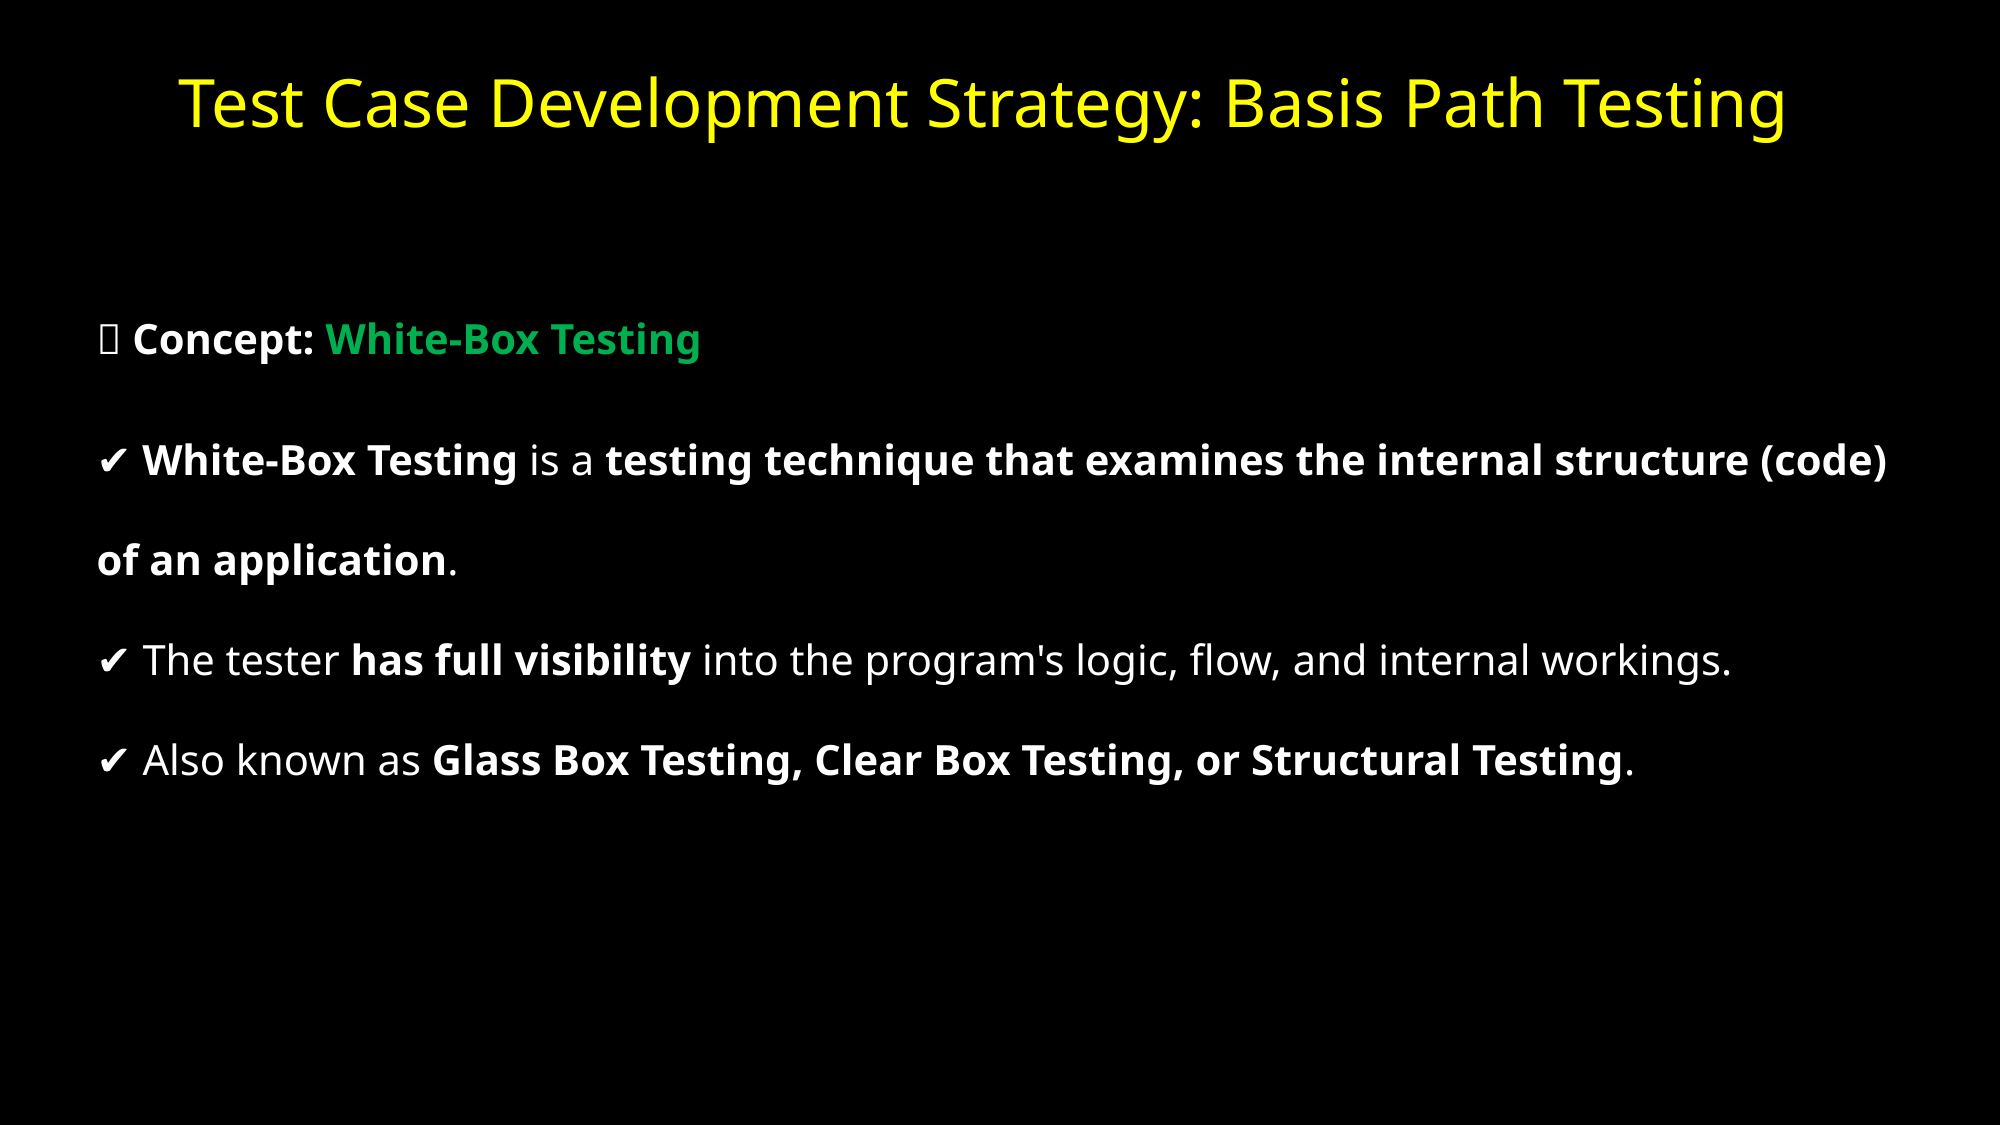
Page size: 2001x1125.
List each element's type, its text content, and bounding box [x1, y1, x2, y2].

subtitle 📝 Concept: White-Box Testing ✔ White-Box Testing is a testing technique that examines the internal structure (code) of an application. ✔ The tester has full visibility into the program's logic, flow, and internal workings. ✔ Also known as Glass Box Testing, Clear Box Testing, or Structural Testing. [81, 239, 1927, 907]
title Test Case Development Strategy: Basis Path Testing [41, 33, 1927, 150]
